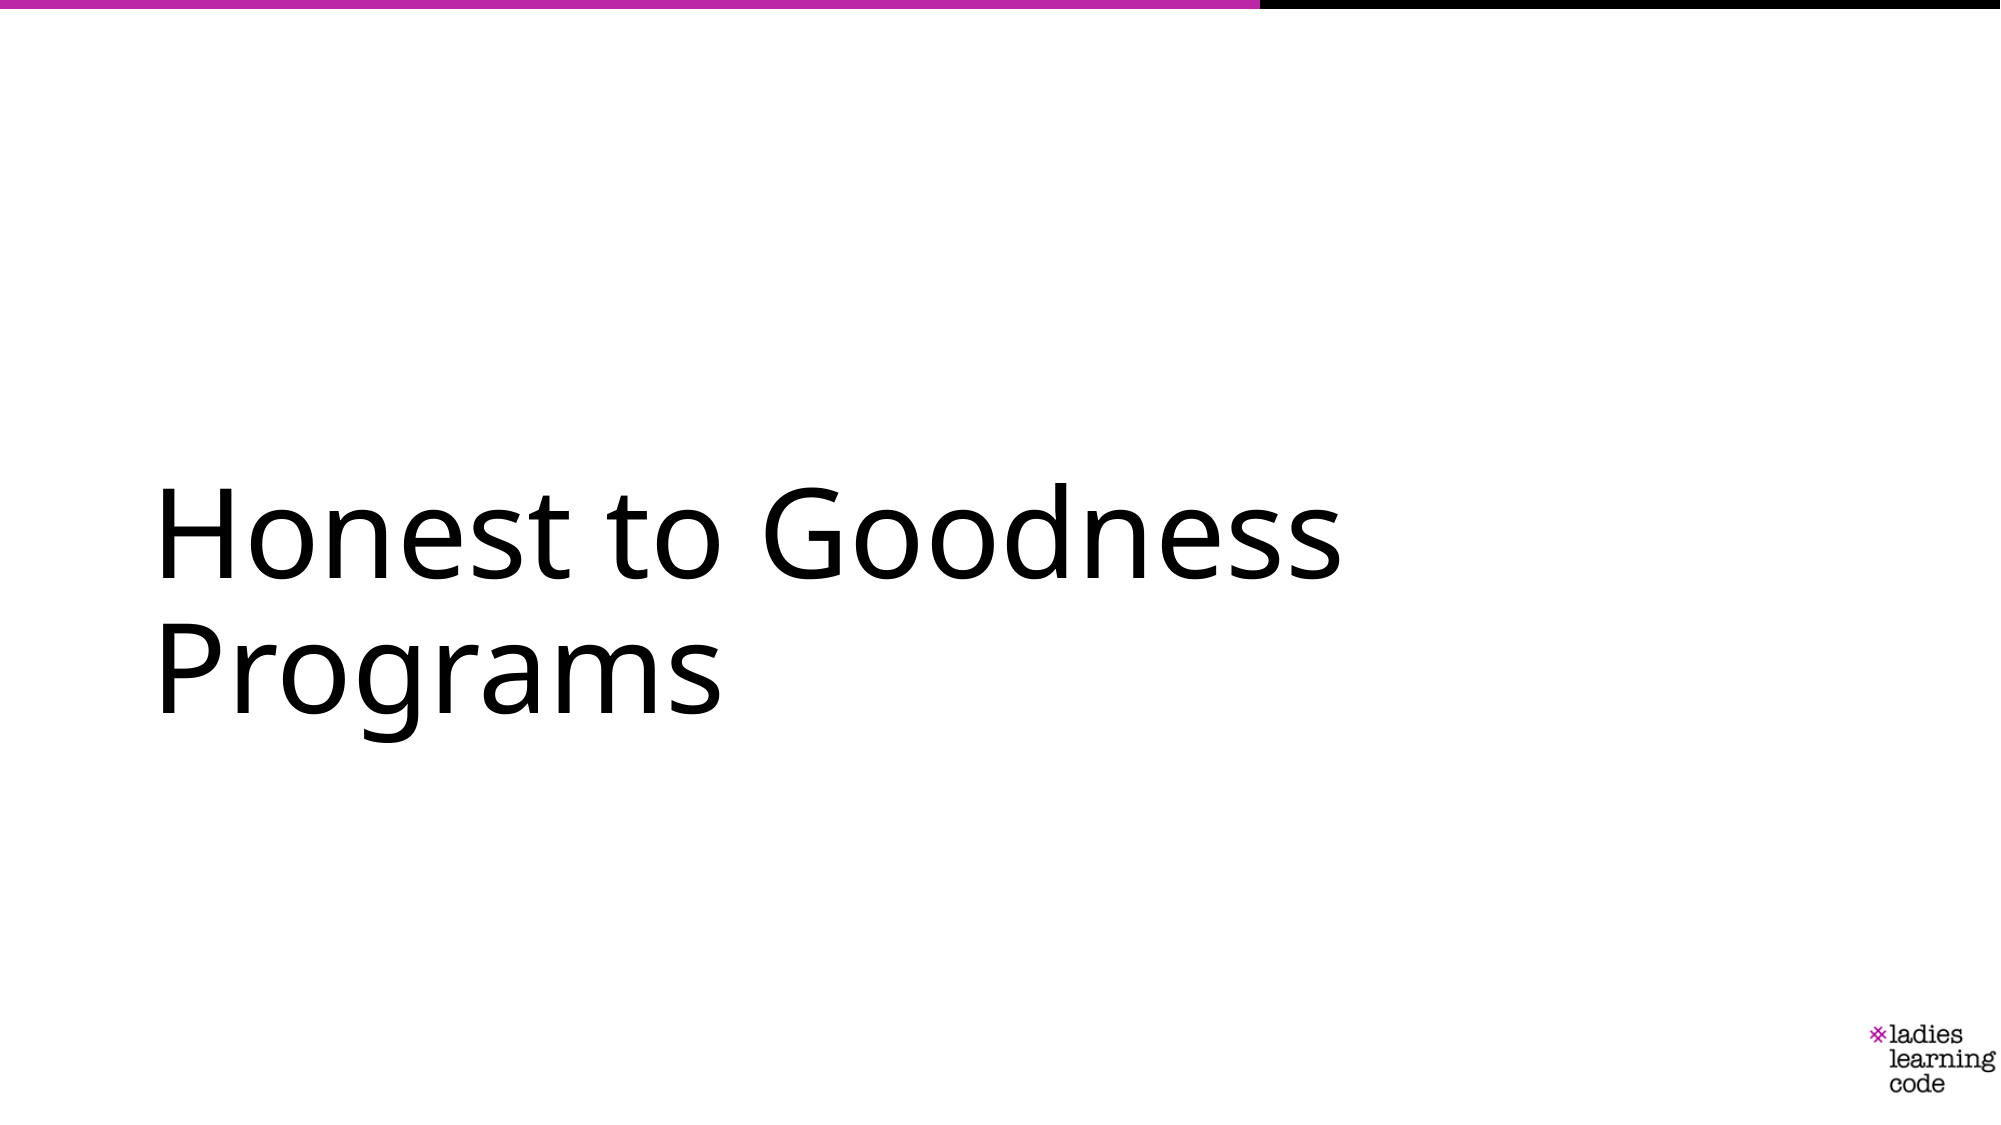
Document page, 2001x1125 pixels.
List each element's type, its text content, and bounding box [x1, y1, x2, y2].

picture [1865, 990, 2000, 1125]
title Honest to Goodness Programs [136, 280, 1862, 749]
